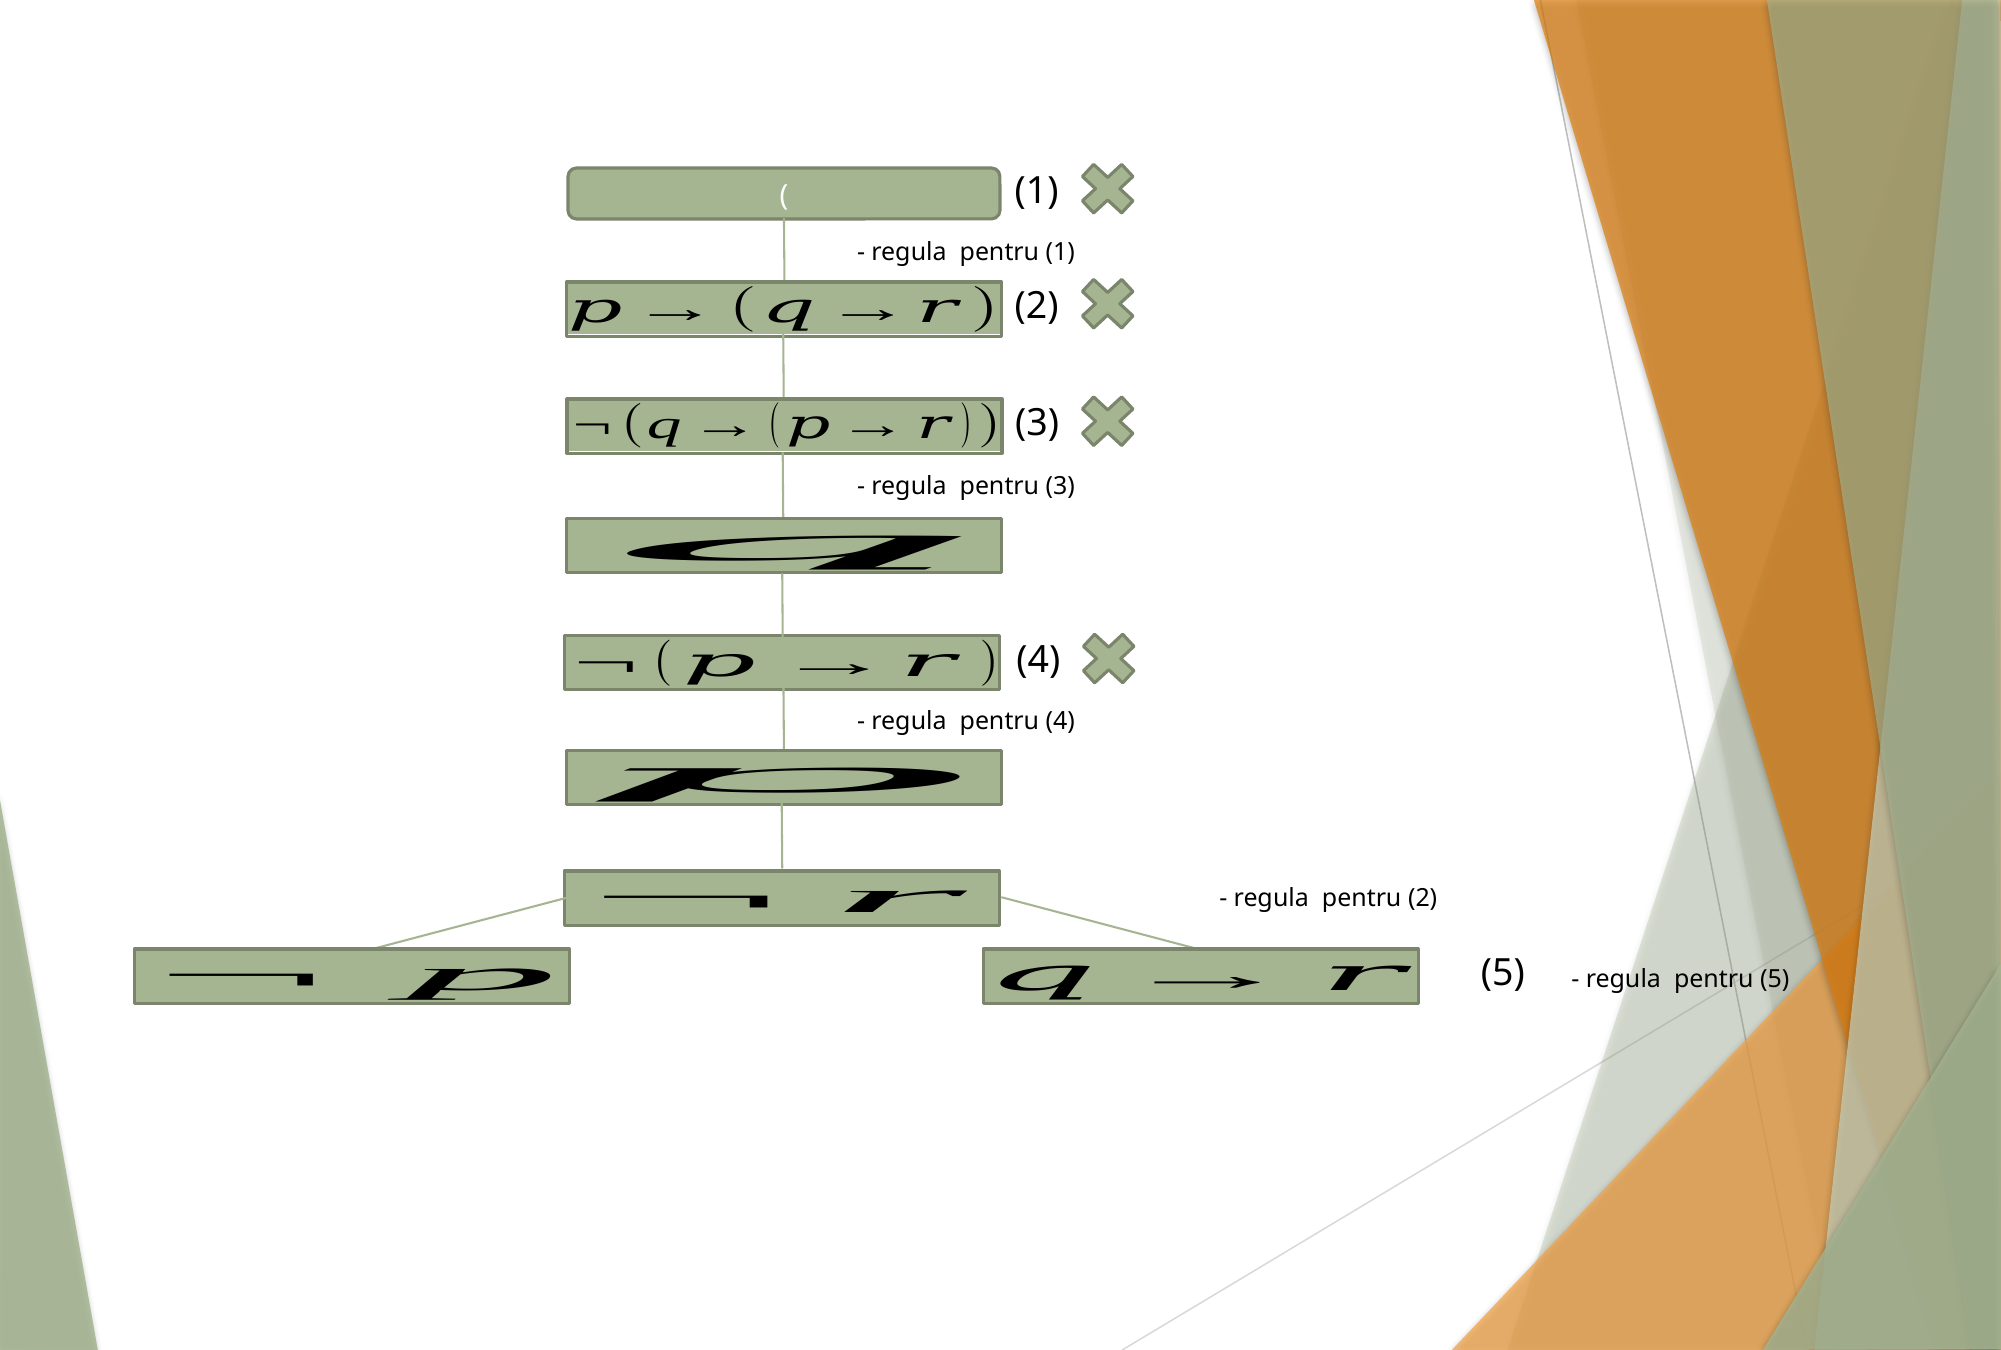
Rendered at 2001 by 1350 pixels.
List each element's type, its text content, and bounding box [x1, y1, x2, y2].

text_box (5) [1466, 940, 1584, 1001]
text_box [1082, 633, 1136, 684]
text_box [1081, 163, 1135, 215]
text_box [1001, 896, 1202, 951]
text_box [366, 897, 567, 952]
text_box (3) [1000, 390, 1118, 451]
text_box [1081, 395, 1135, 447]
text_box (2) [999, 273, 1117, 334]
text_box [1081, 278, 1135, 330]
text_box (1) [999, 158, 1117, 219]
text_box (4) [1001, 627, 1119, 688]
